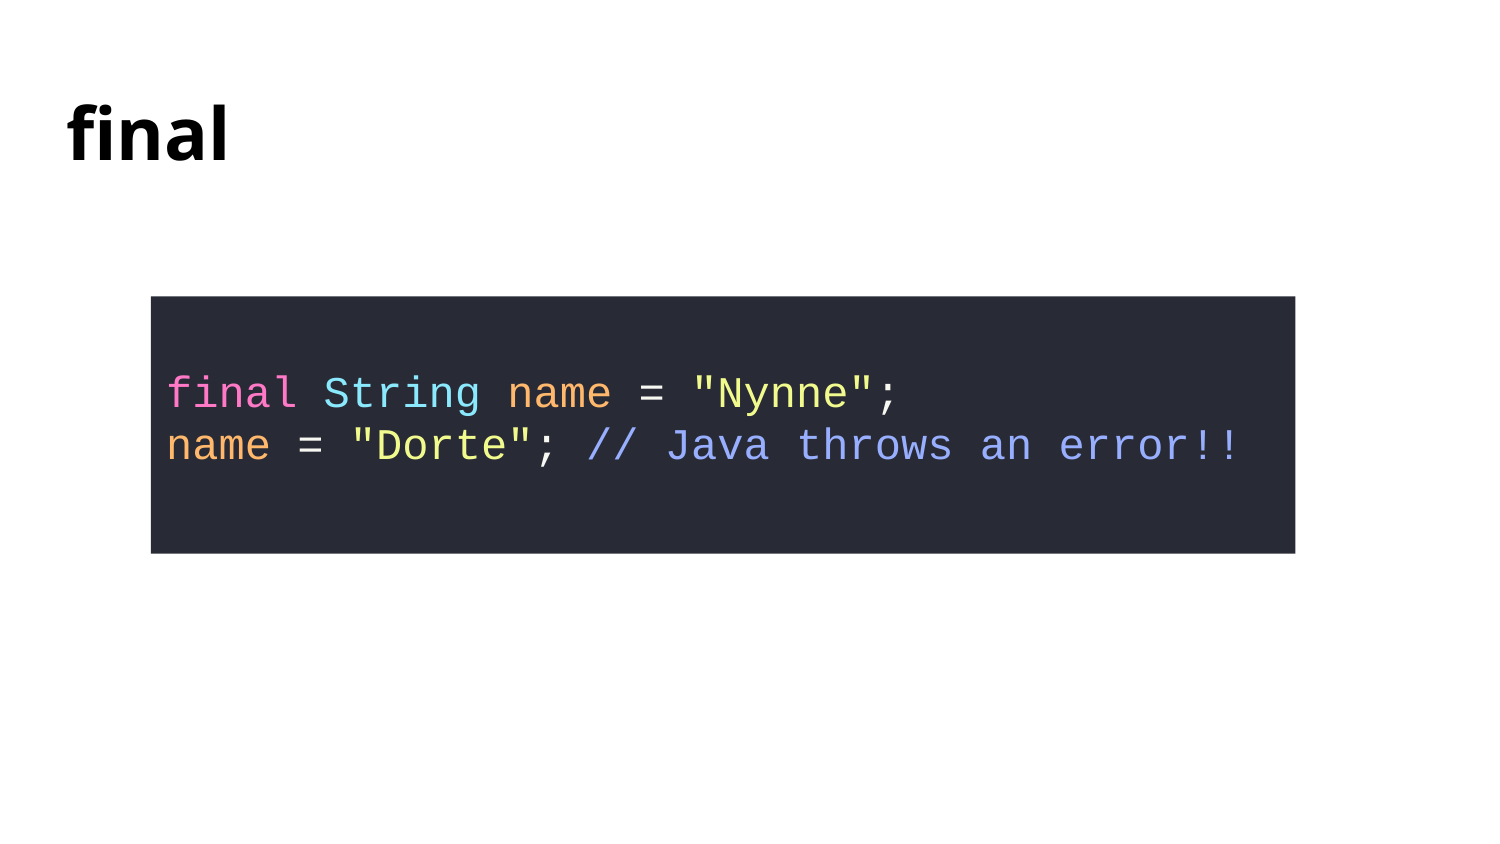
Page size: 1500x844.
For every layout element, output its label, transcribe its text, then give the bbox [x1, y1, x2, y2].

text_box final String name = "Nynne"; name = "Dorte"; // Java throws an error!! [150, 296, 1296, 554]
title final [51, 72, 1449, 167]
